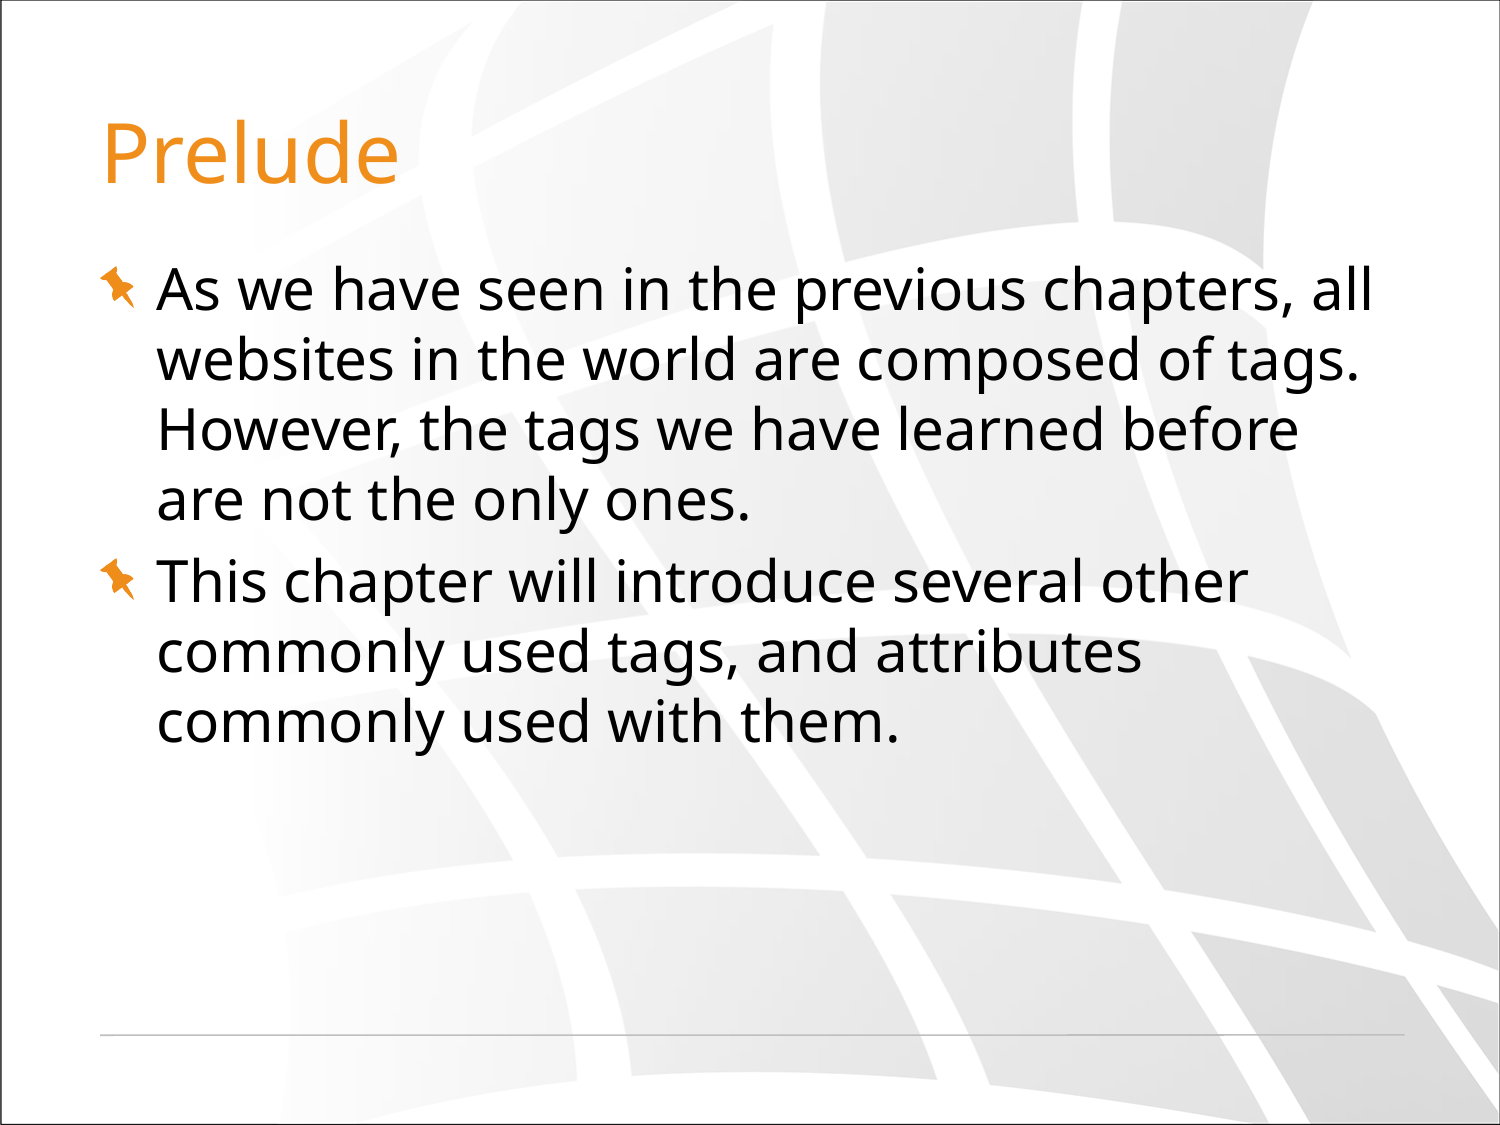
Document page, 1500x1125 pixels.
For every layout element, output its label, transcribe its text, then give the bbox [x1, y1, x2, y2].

title Prelude [100, 90, 1412, 209]
picture [0, 0, 1500, 1125]
list As we have seen in the previous chapters, all websites in the world are composed of tags. However, the tags we have learned before are not the only ones. This chapter will introduce several other commonly used tags, and attributes commonly used with them. [100, 244, 1412, 1008]
